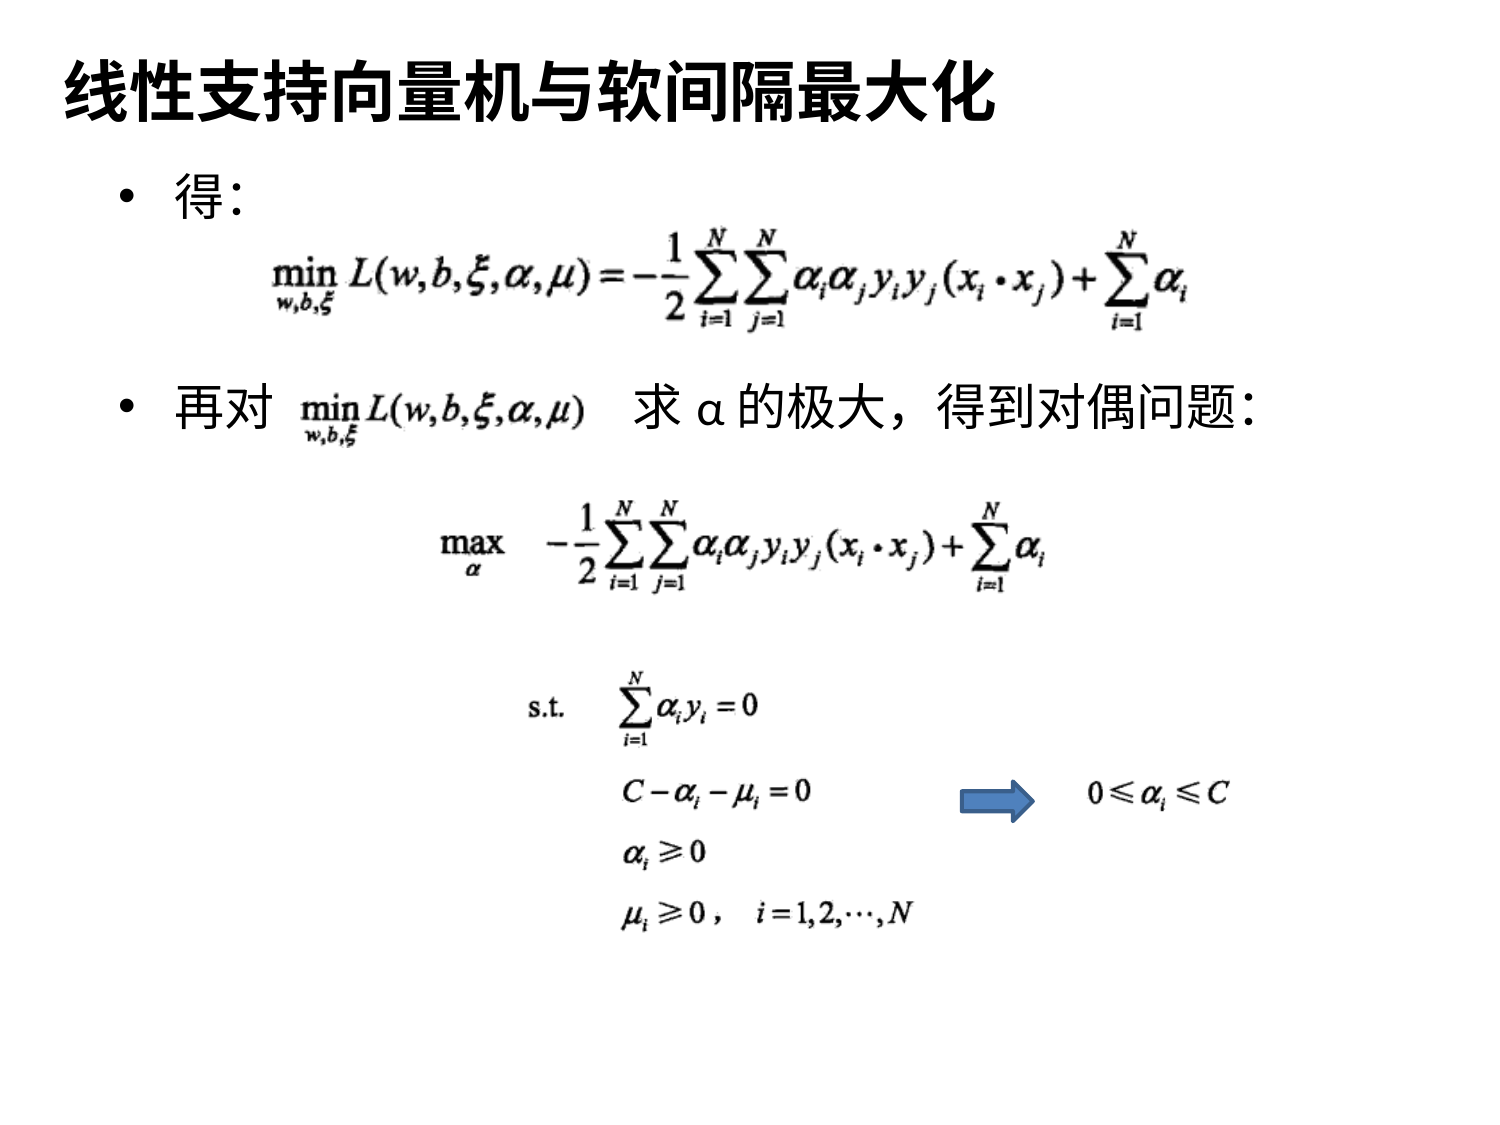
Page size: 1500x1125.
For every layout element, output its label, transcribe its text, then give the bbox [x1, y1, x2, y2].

picture [265, 224, 1192, 336]
text_box [959, 779, 1035, 824]
text_box 线性支持向量机与软间隔最大化 [0, 13, 1294, 177]
picture [522, 668, 916, 934]
list 得： 再对 求α的极大，得到对偶问题： [103, 157, 1397, 693]
picture [1078, 773, 1234, 814]
picture [438, 499, 1051, 598]
picture [300, 382, 587, 448]
